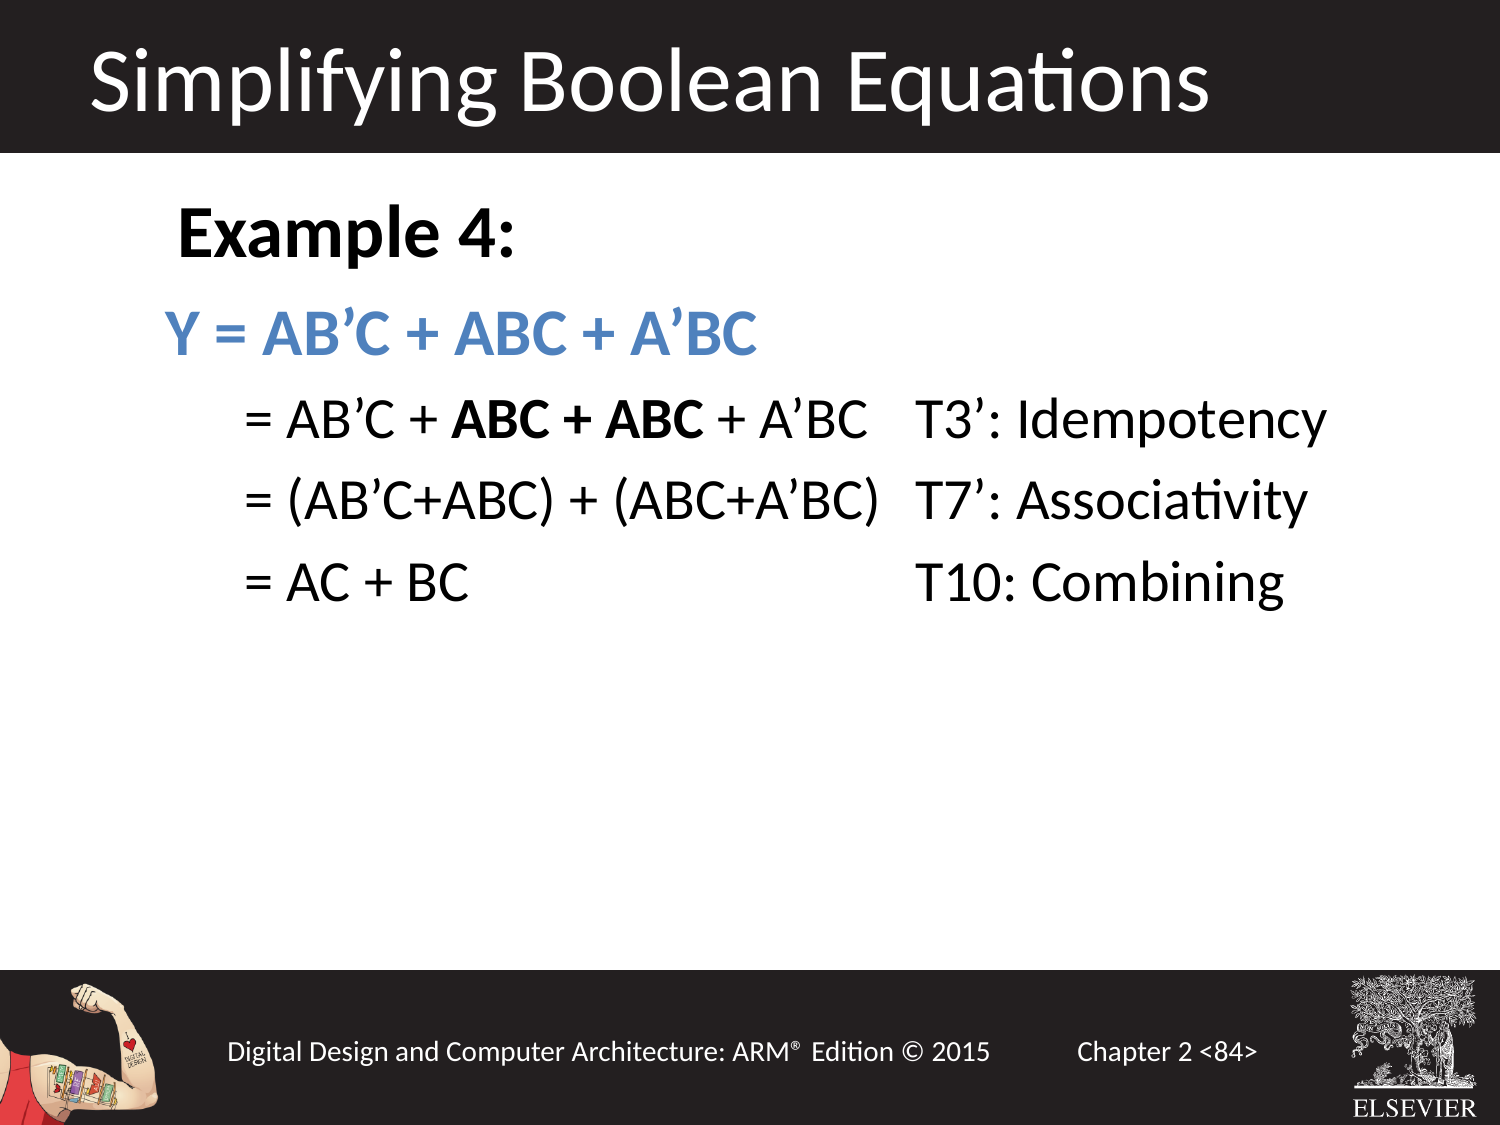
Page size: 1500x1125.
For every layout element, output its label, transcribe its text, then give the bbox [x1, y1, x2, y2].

picture [1350, 1024, 1477, 1117]
picture [0, 979, 163, 1125]
list Y = AB’C + ABC + A’BC = AB’C + ABC + ABC + A’BC T3’: Idempotency = (AB’C+ABC) + (ABC+A’BC) T7’: Associativity = AC + BC T10: Combining [150, 281, 1500, 1024]
text_box Example 4: [162, 174, 738, 280]
text_box Simplifying Boolean Equations [75, 12, 1375, 138]
